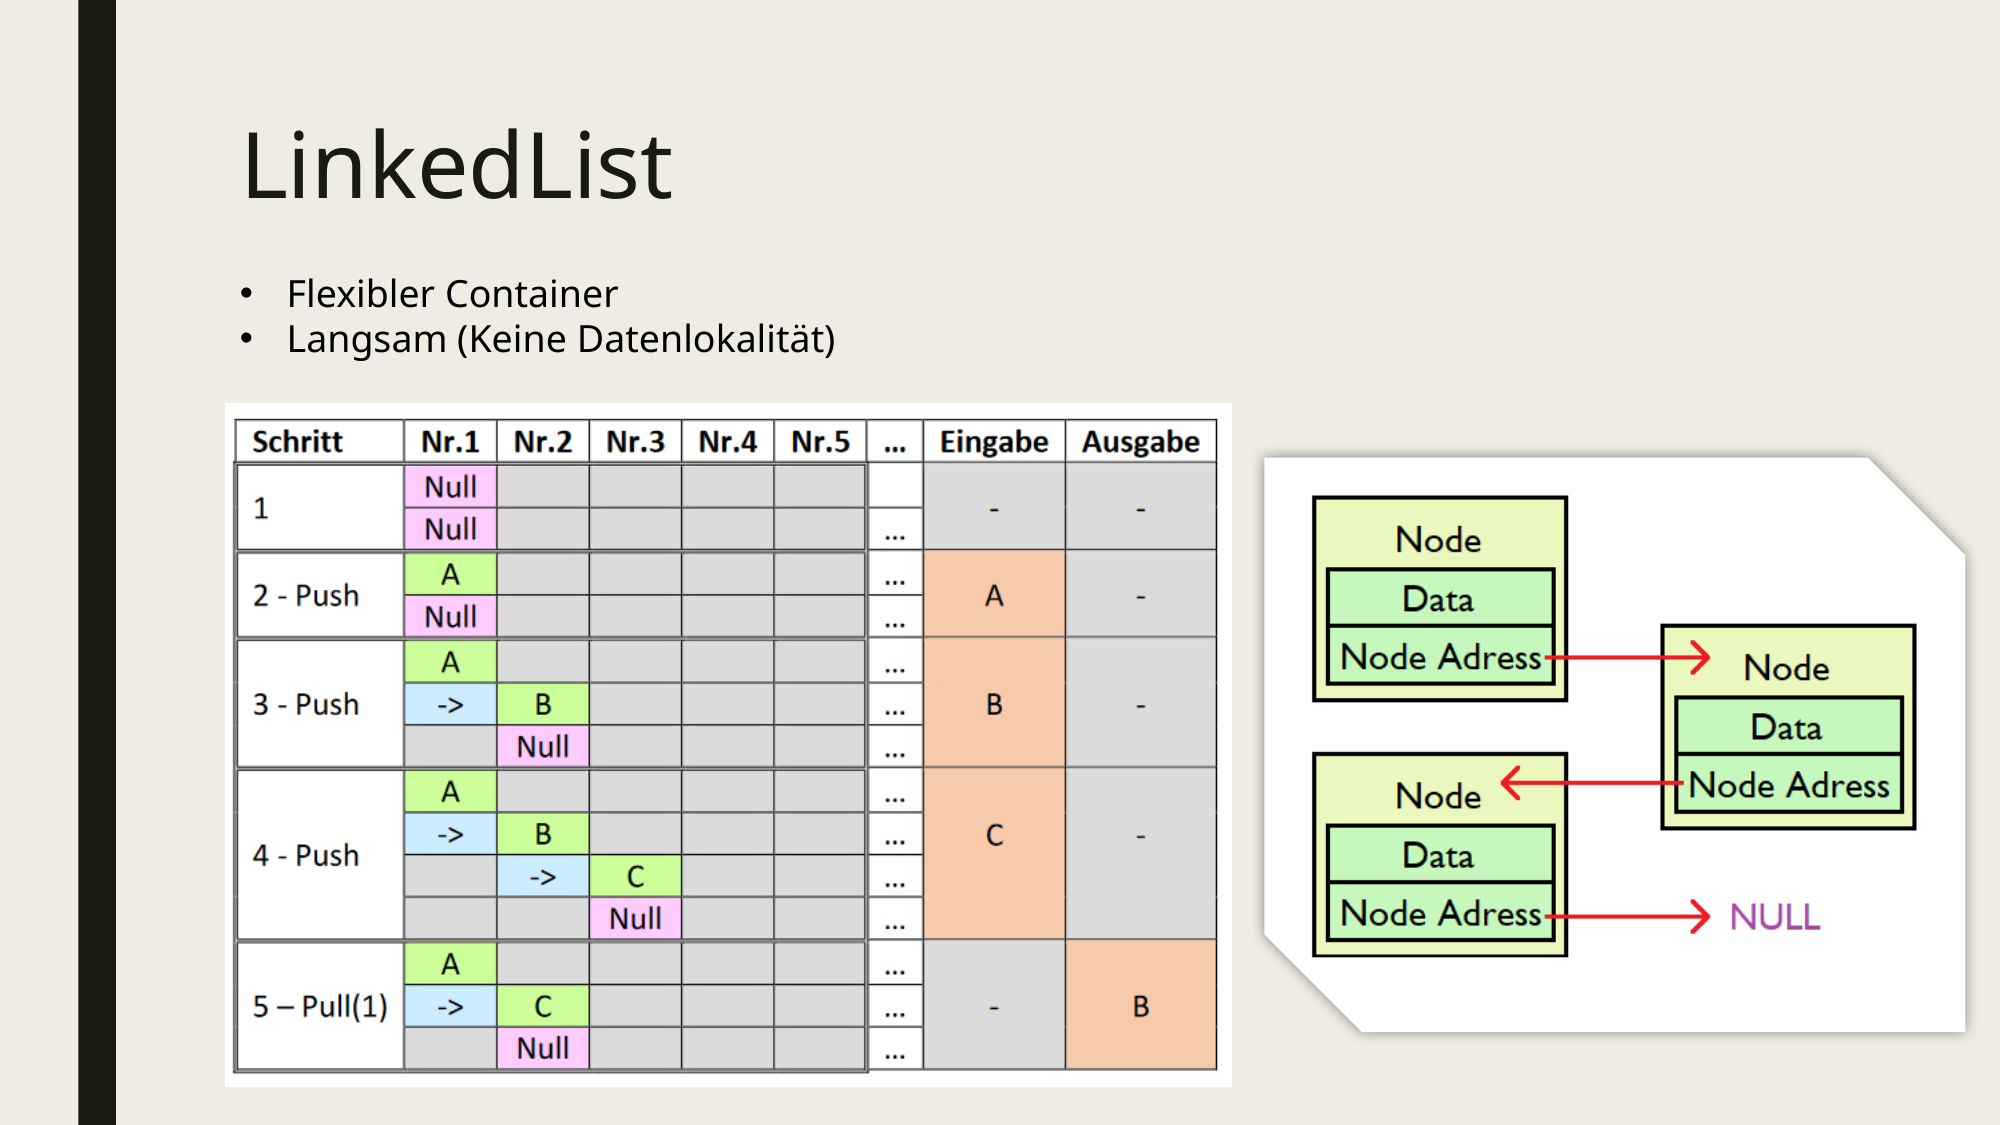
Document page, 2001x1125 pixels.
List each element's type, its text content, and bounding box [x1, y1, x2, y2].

picture [1271, 464, 1959, 1025]
picture [224, 403, 1232, 1087]
title LinkedList [225, 112, 1800, 256]
text_box Flexibler Container Langsam (Keine Datenlokalität) [224, 262, 1650, 368]
